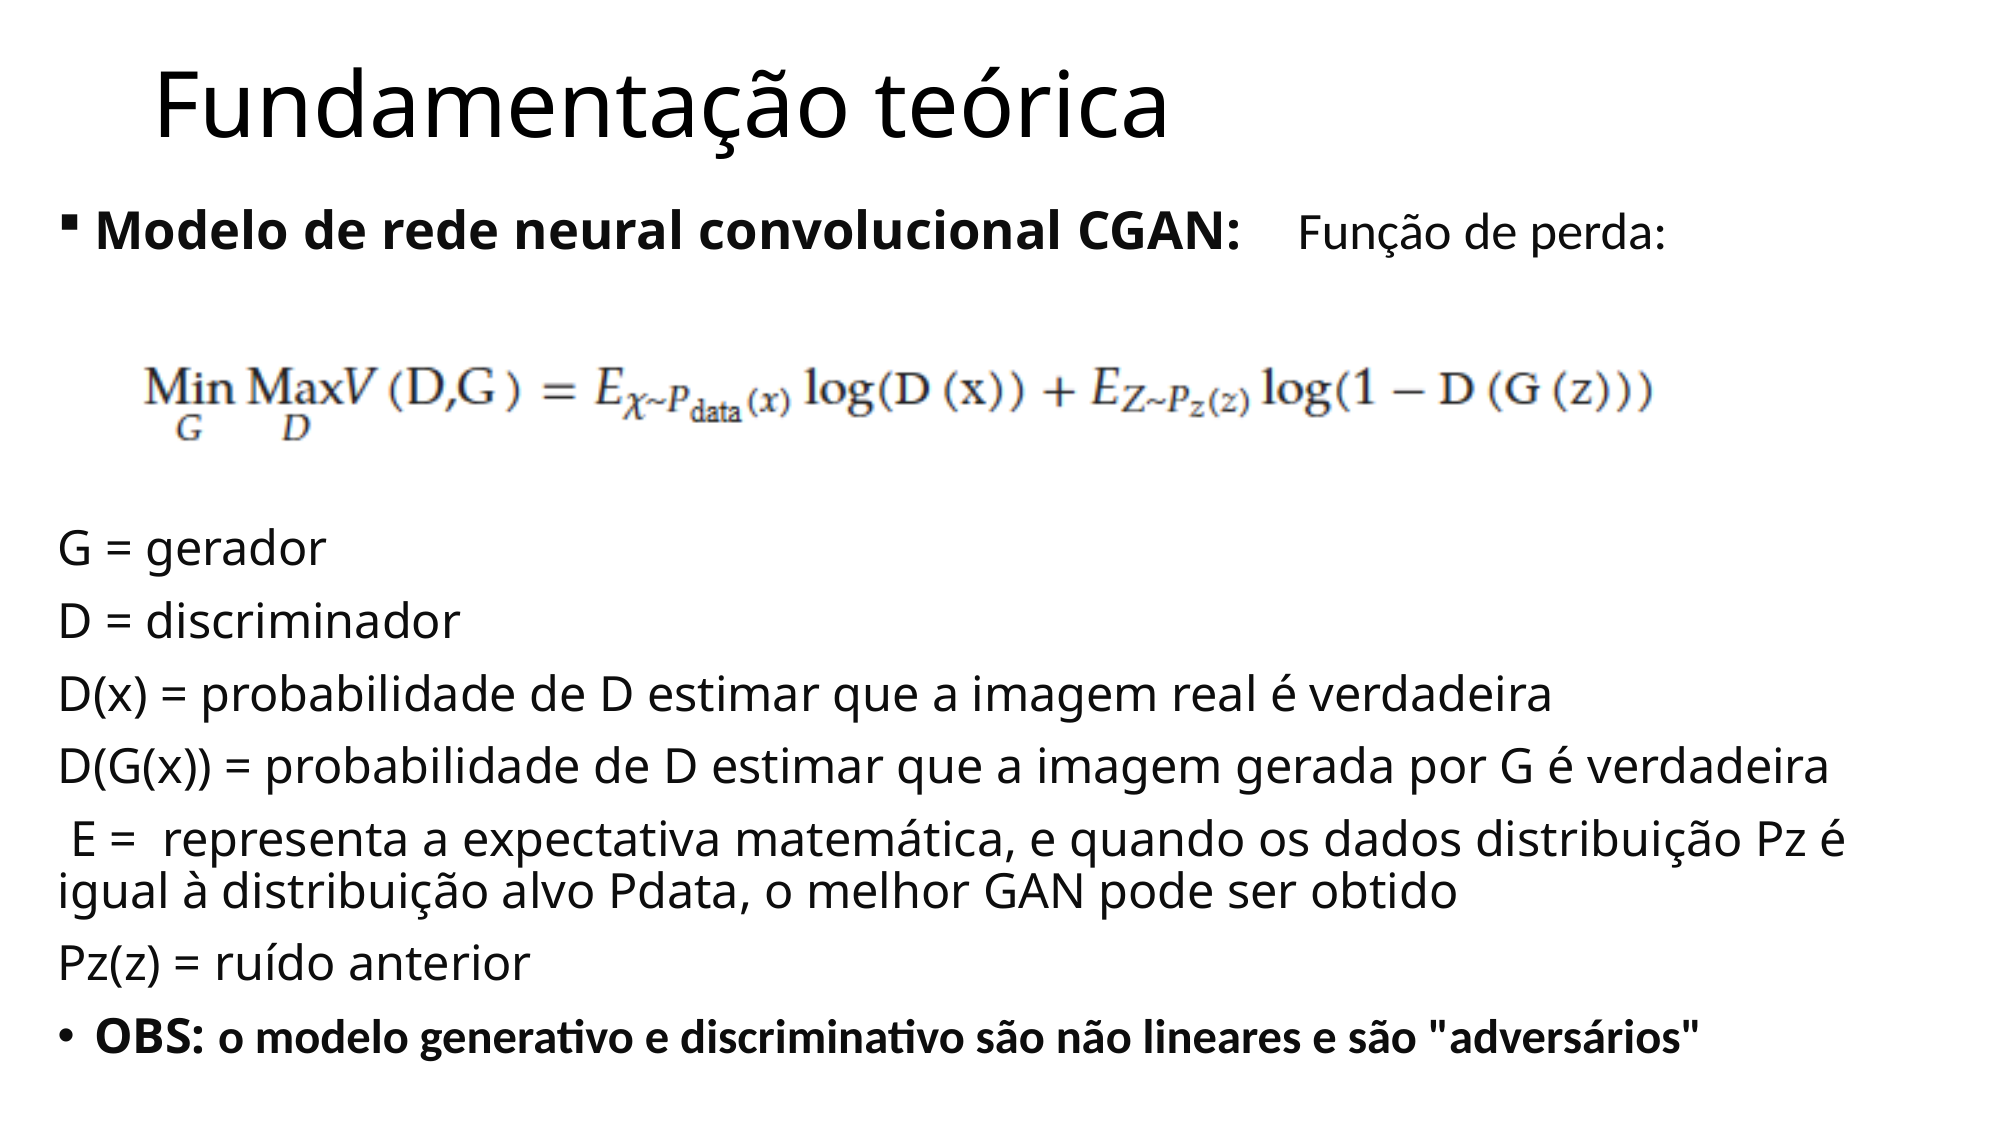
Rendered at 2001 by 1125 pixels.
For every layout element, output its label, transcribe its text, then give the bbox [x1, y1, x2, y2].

title Fundamentação teórica [137, 0, 1863, 196]
picture [75, 354, 1693, 455]
list Modelo de rede neural convolucional CGAN: Função de perda: G = gerador D = discriminador D(x) = probabilidade de D estimar que a imagem real é verdadeira D(G(x)) = probabilidade de D estimar que a imagem gerada por G é verdadeira E = representa a expectativa matemática, e quando os dados distribuição Pz é igual à distribuição alvo Pdata, o melhor GAN pode ser obtido Pz(z) = ruído anterior OBS: o modelo generativo e discriminativo são não lineares e são "adversários" [42, 196, 1863, 1106]
